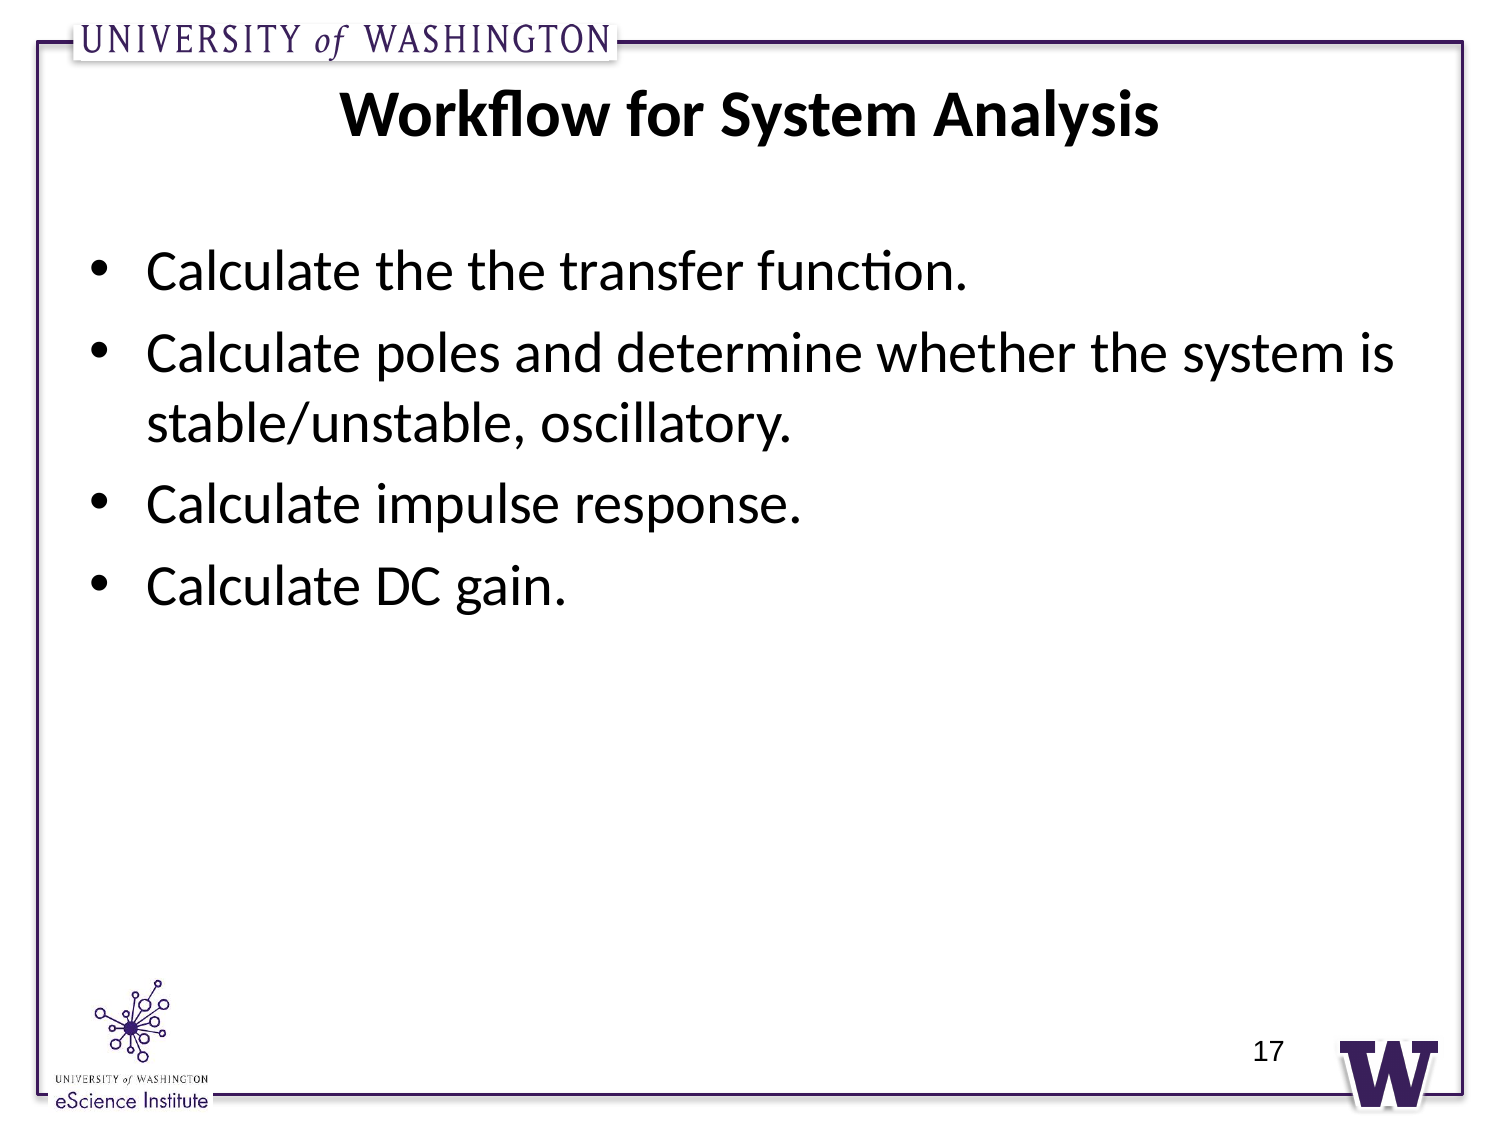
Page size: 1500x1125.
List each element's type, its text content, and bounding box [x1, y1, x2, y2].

title Workflow for System Analysis [75, 62, 1425, 200]
list Calculate the the transfer function. Calculate poles and determine whether the system is stable/unstable, oscillatory. Calculate impulse response. Calculate DC gain. [75, 224, 1425, 975]
picture [81, 24, 609, 61]
slide_number 17 [1237, 1025, 1325, 1085]
picture [48, 978, 213, 1113]
picture [1340, 1041, 1438, 1107]
